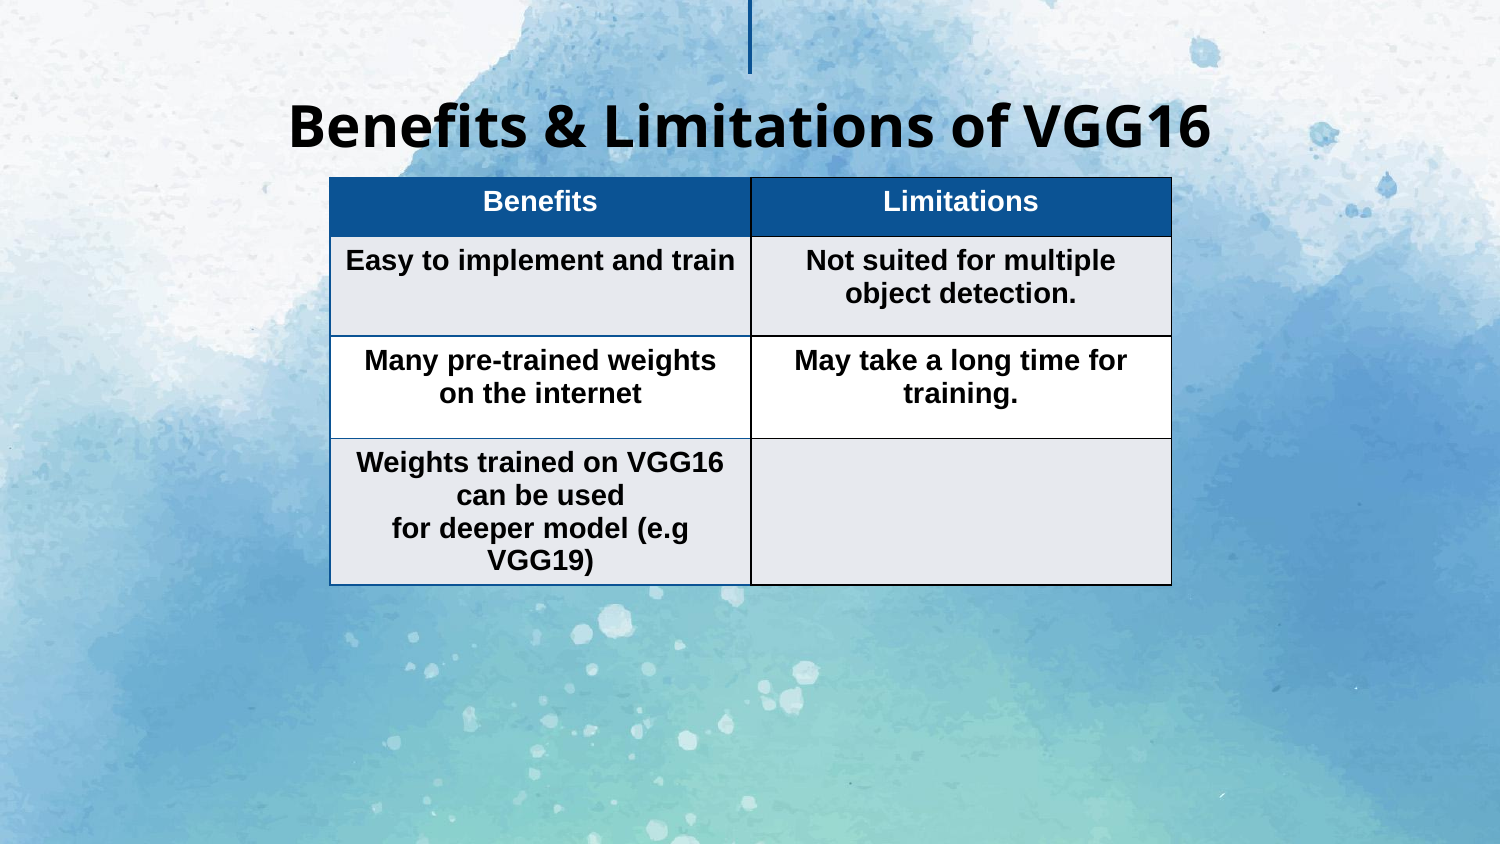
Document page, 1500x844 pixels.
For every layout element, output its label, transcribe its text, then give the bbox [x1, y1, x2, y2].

table_cell May take a long time for training. [752, 337, 1171, 438]
title Benefits & Limitations of VGG16 [118, 74, 1382, 164]
table_header Benefits [331, 178, 750, 236]
table_cell [752, 439, 1171, 584]
table_header Limitations [752, 178, 1171, 236]
table_cell Weights trained on VGG16 can be used for deeper model (e.g VGG19) [331, 439, 750, 584]
table_cell Many pre-trained weights on the internet [331, 337, 750, 438]
picture [0, 0, 1500, 844]
table_cell Easy to implement and train [331, 237, 750, 335]
table_cell Not suited for multiple object detection. [752, 237, 1171, 335]
